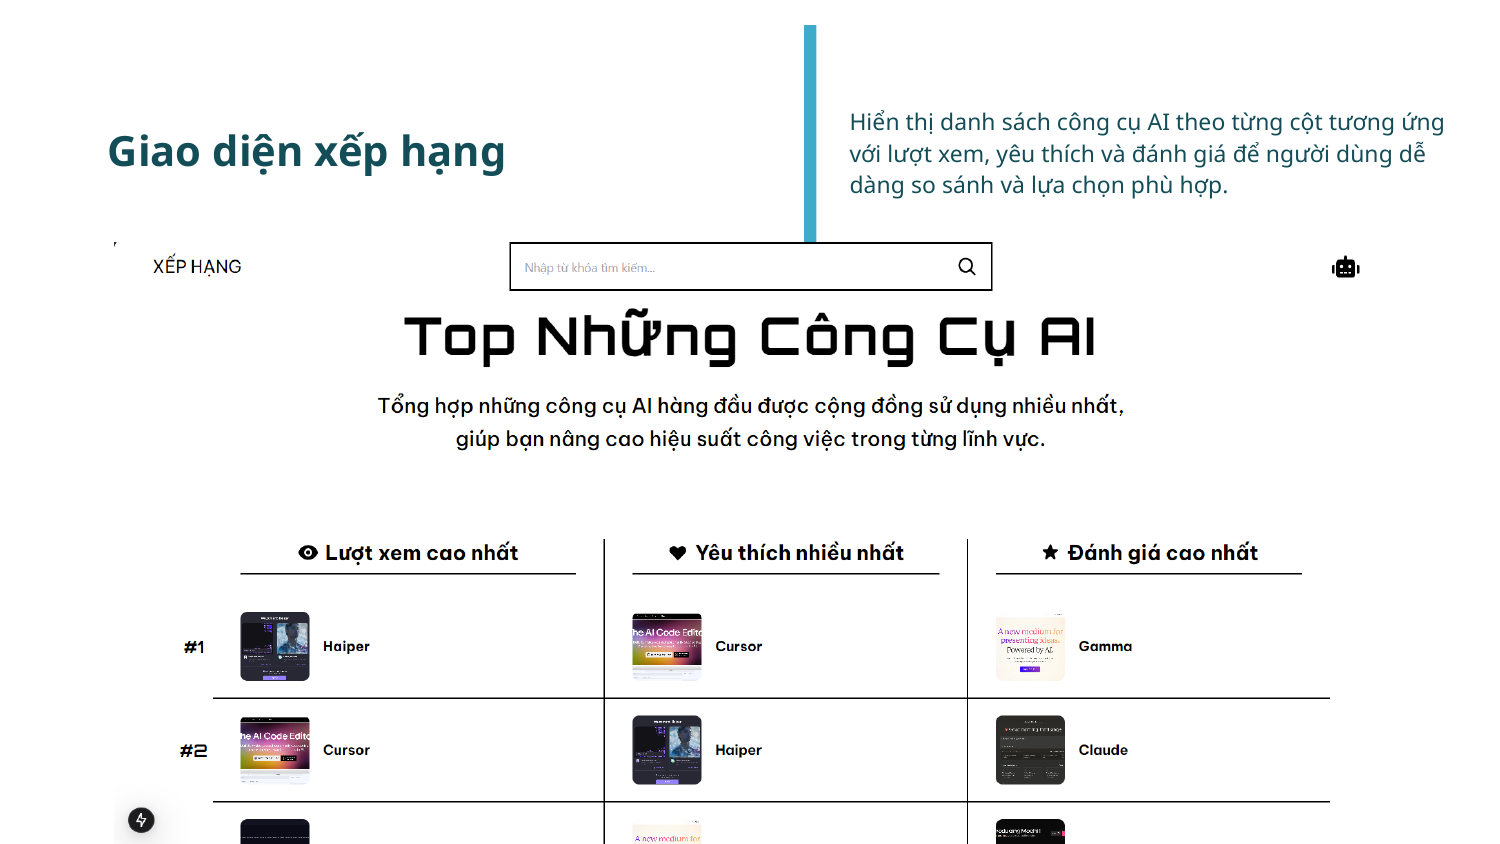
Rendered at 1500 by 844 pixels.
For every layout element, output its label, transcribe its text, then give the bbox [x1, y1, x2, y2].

list Hiển thị danh sách công cụ AI theo từng cột tương ứng với lượt xem, yêu thích và đánh giá để người dùng dễ dàng so sánh và lựa chọn phù hợp. [834, 88, 1489, 594]
title Giao diện xếp hạng [92, 72, 765, 227]
picture [113, 242, 1387, 844]
